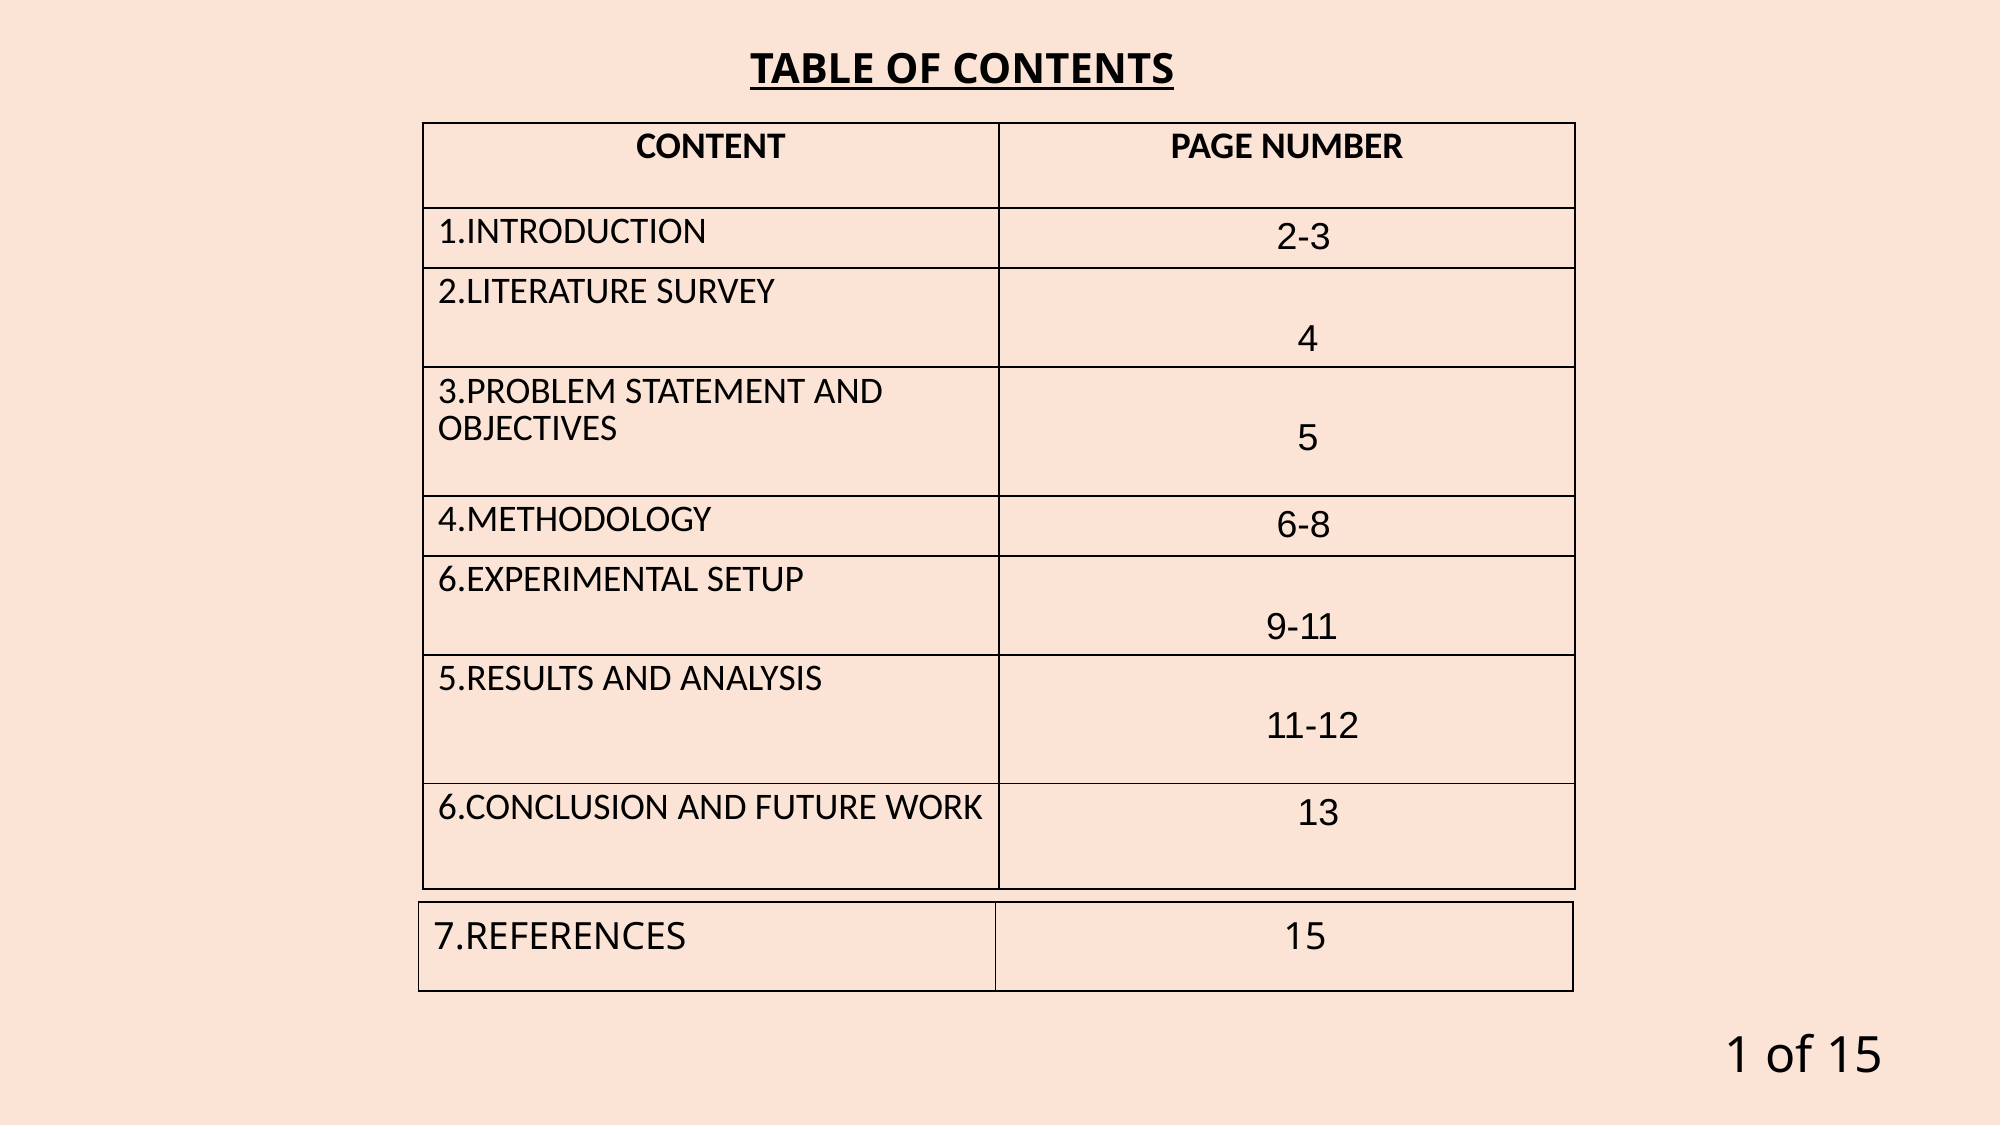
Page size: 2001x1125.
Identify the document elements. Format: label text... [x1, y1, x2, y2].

text_box TABLE OF CONTENTS [592, 34, 1332, 100]
table_header 15 [996, 903, 1572, 990]
table_cell 13 [1000, 784, 1574, 888]
table_cell 4 [1000, 269, 1574, 366]
table_cell 5 [1000, 368, 1574, 495]
table_cell 2.LITERATURE SURVEY [424, 269, 998, 366]
table_cell 6.EXPERIMENTAL SETUP [424, 557, 998, 654]
table_cell 6.CONCLUSION AND FUTURE WORK [424, 784, 998, 888]
table_cell 11-12 [1000, 656, 1574, 783]
table_cell 2-3 [1000, 209, 1574, 267]
table_cell 3.PROBLEM STATEMENT AND OBJECTIVES [424, 368, 998, 495]
table_cell 5.RESULTS AND ANALYSIS [424, 656, 998, 783]
table_cell 1.INTRODUCTION [424, 209, 998, 267]
table_cell 4.METHODOLOGY [424, 497, 998, 555]
table_cell 6-8 [1000, 497, 1574, 555]
table_cell 9-11 [1000, 557, 1574, 654]
text_box 1 of 15 [1709, 1014, 1949, 1090]
table_header PAGE NUMBER [1000, 124, 1574, 207]
table_header 7.REFERENCES [419, 903, 995, 990]
table_header CONTENT [424, 124, 998, 207]
